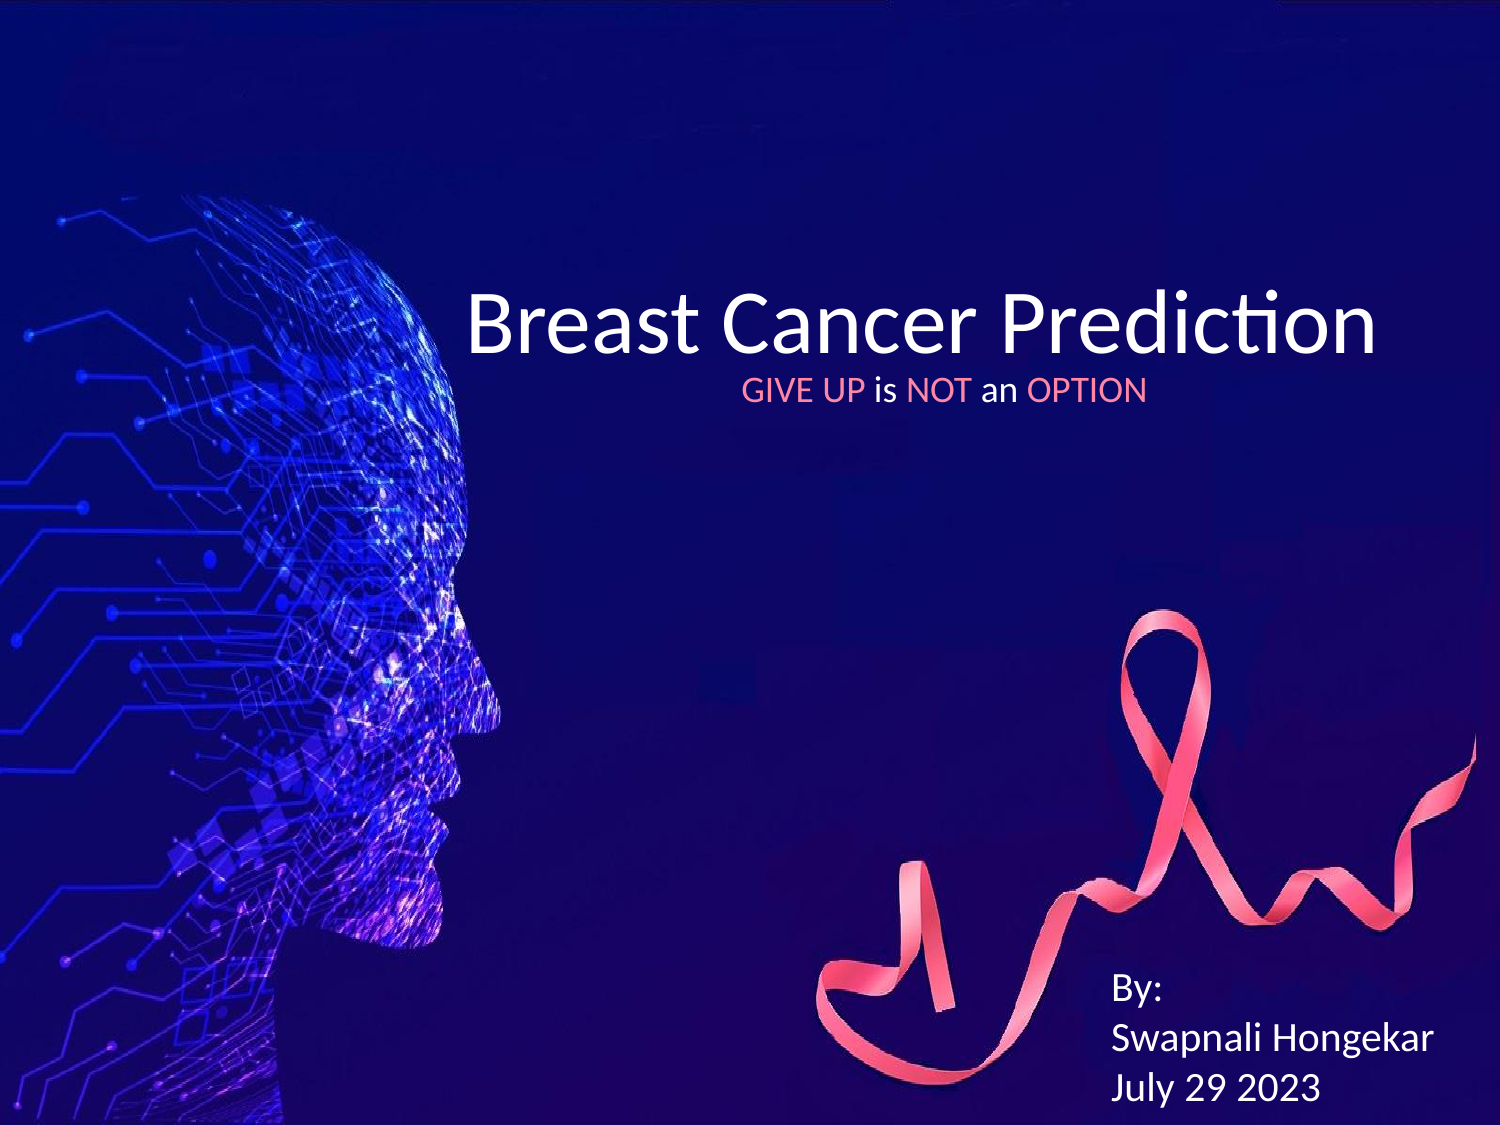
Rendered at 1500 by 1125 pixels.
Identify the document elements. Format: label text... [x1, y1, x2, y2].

picture [0, 0, 1500, 1125]
subtitle GIVE UP is NOT an OPTION [617, 357, 1272, 418]
title Breast Cancer Prediction [285, 196, 1500, 438]
text_box By: Swapnali Hongekar July 29 2023 [1096, 944, 1455, 1093]
